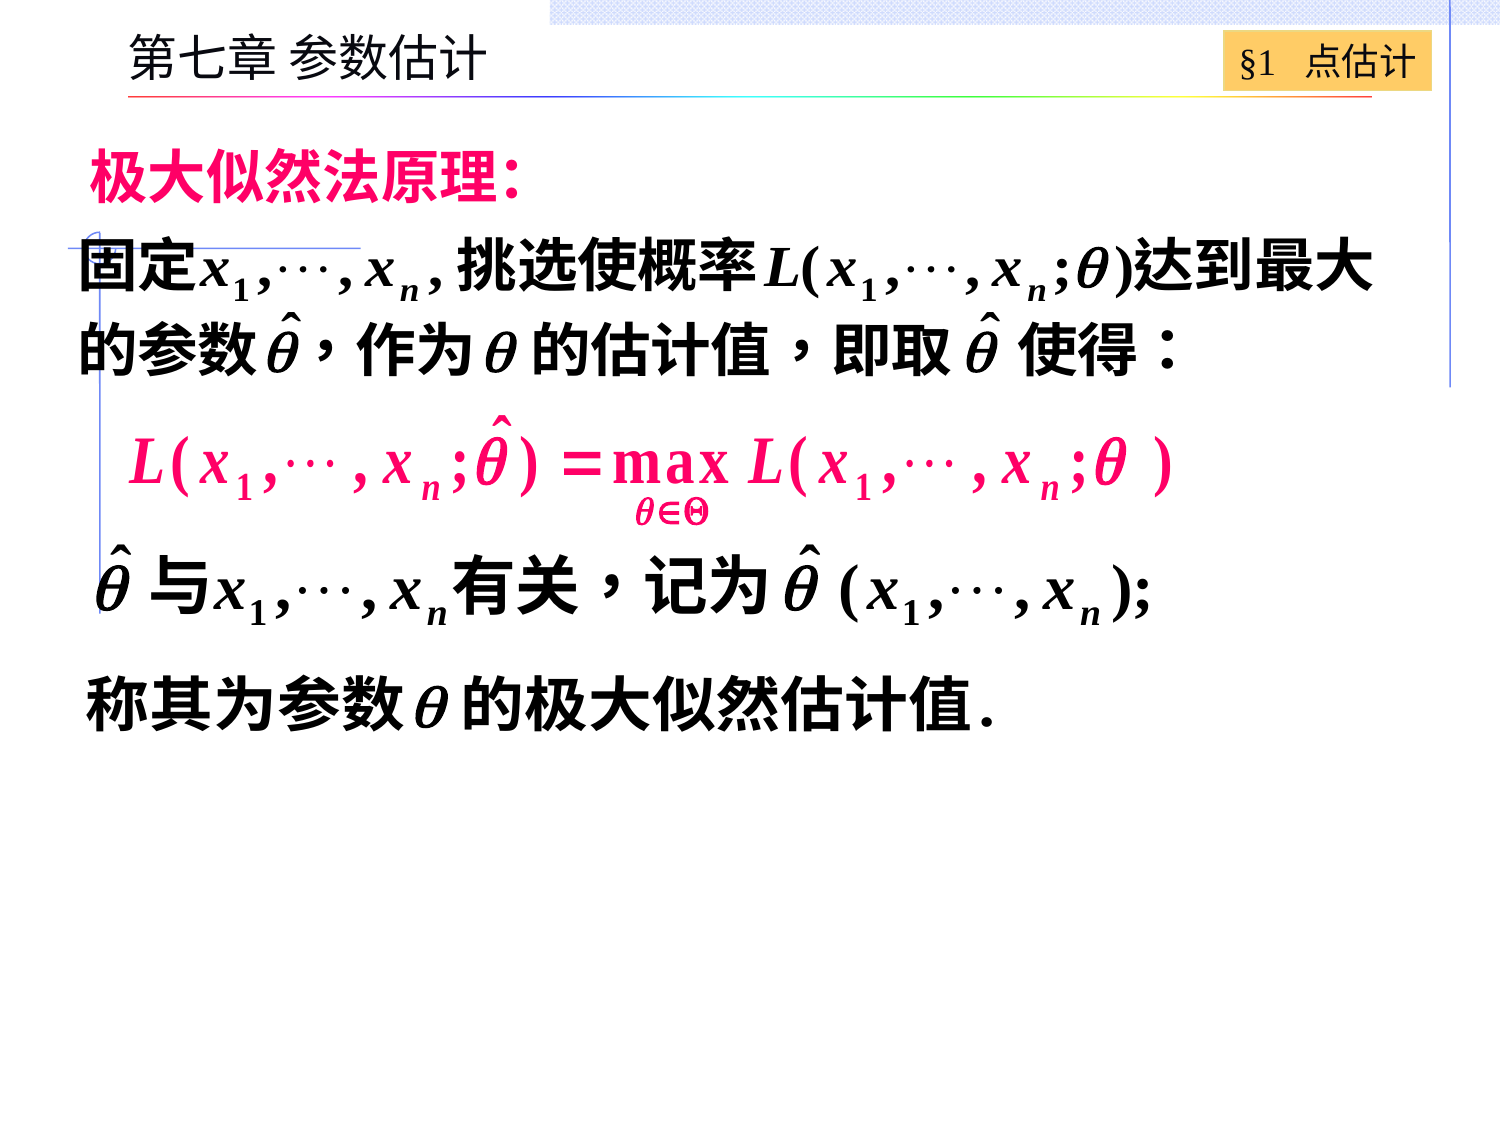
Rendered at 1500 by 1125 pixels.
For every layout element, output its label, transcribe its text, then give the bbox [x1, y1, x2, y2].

picture [549, 0, 1449, 25]
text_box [87, 534, 1163, 642]
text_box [128, 96, 1371, 100]
text_box 极大似然法原理： [75, 132, 625, 218]
text_box §1 点估计 [1223, 30, 1432, 91]
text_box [76, 666, 1002, 752]
picture [1451, 0, 1500, 25]
text_box 第七章 参数估计 [112, 37, 1223, 75]
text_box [74, 229, 1388, 394]
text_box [116, 404, 1185, 538]
